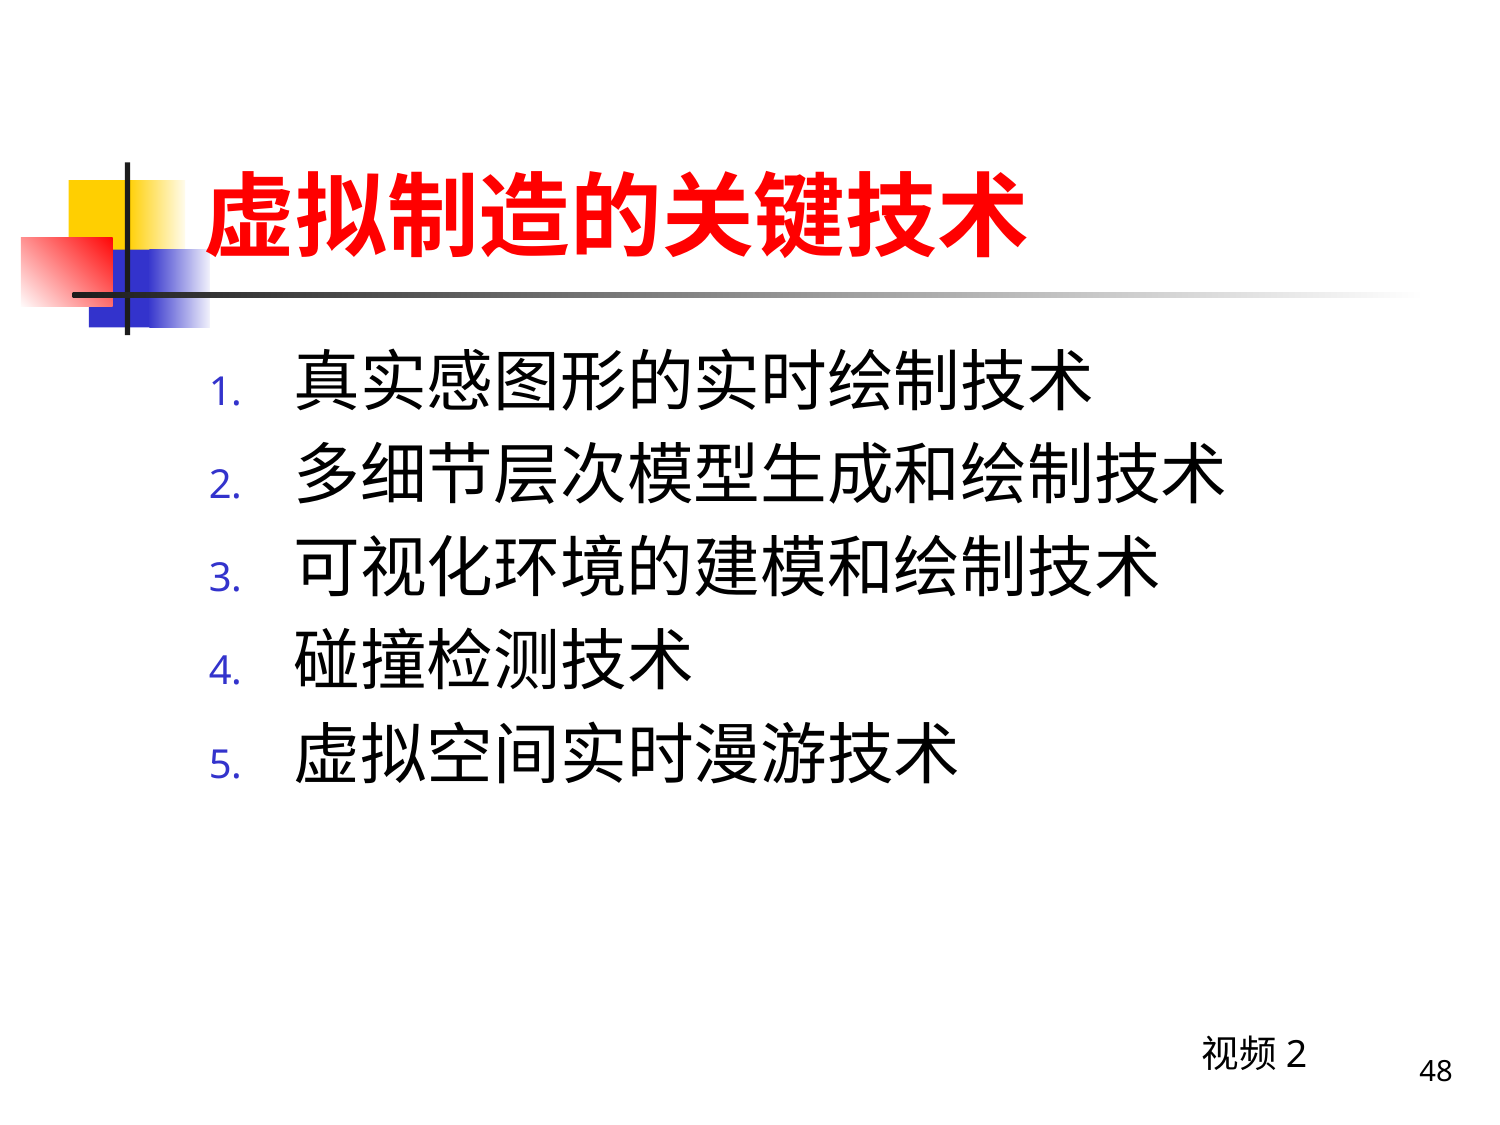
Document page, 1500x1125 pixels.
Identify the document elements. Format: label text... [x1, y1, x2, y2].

slide_number 48 [1155, 1024, 1468, 1100]
text_box 视频2 [1187, 1023, 1341, 1083]
list 真实感图形的实时绘制技术 多细节层次模型生成和绘制技术 可视化环境的建模和绘制技术 碰撞检测技术 虚拟空间实时漫游技术 [193, 331, 1469, 1006]
title 虚拟制造的关键技术 [188, 35, 1468, 275]
